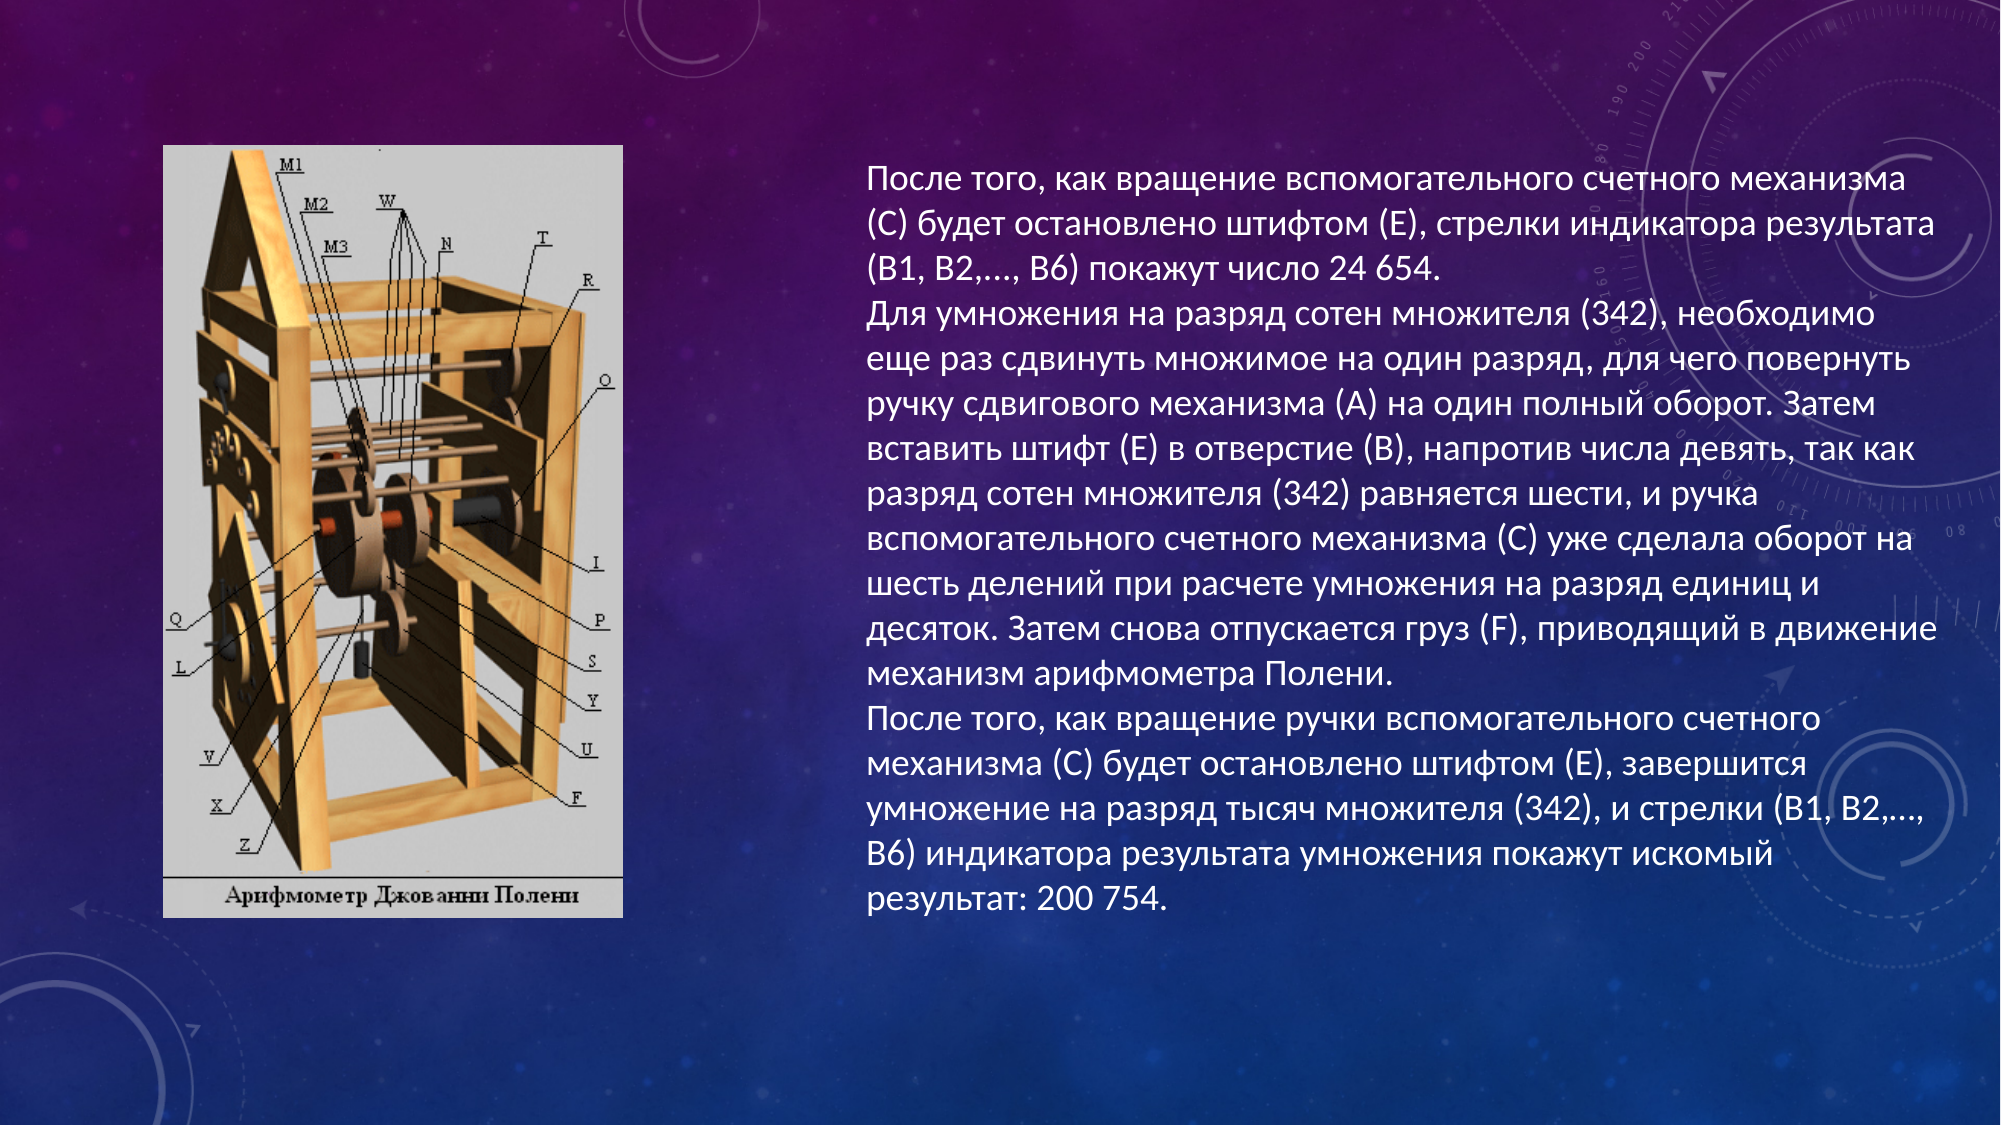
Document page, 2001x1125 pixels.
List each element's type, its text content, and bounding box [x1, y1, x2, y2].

picture [0, 0, 2001, 1125]
text_box После того, как вращение вспомогательного счетного механизма (С) будет остановлено штифтом (Е), стрелки индикатора результата (В1, В2,..., В6) покажут число 24 654. Для умножения на разряд сотен множителя (342), необходимо еще раз сдвинуть множимое на один разряд, для чего повернуть ручку сдвигового механизма (А) на один полный оборот. Затем вставить штифт (Е) в отверстие (В), напротив числа девять, так как разряд сотен множителя (342) равняется шести, и ручка вспомогательного счетного механизма (С) уже сделала оборот на шесть делений при расчете умножения на разряд единиц и десяток. Затем снова отпускается груз (F), приводящий в движение механизм арифмометра Полени. После того, как вращение ручки вспомогательного счетного механизма (С) будет остановлено штифтом (Е), завершится умножение на разряд тысяч множителя (342), и стрелки (В1, В2,…, В6) индикатора результата умножения покажут искомый результат: 200 754. [851, 145, 1954, 971]
